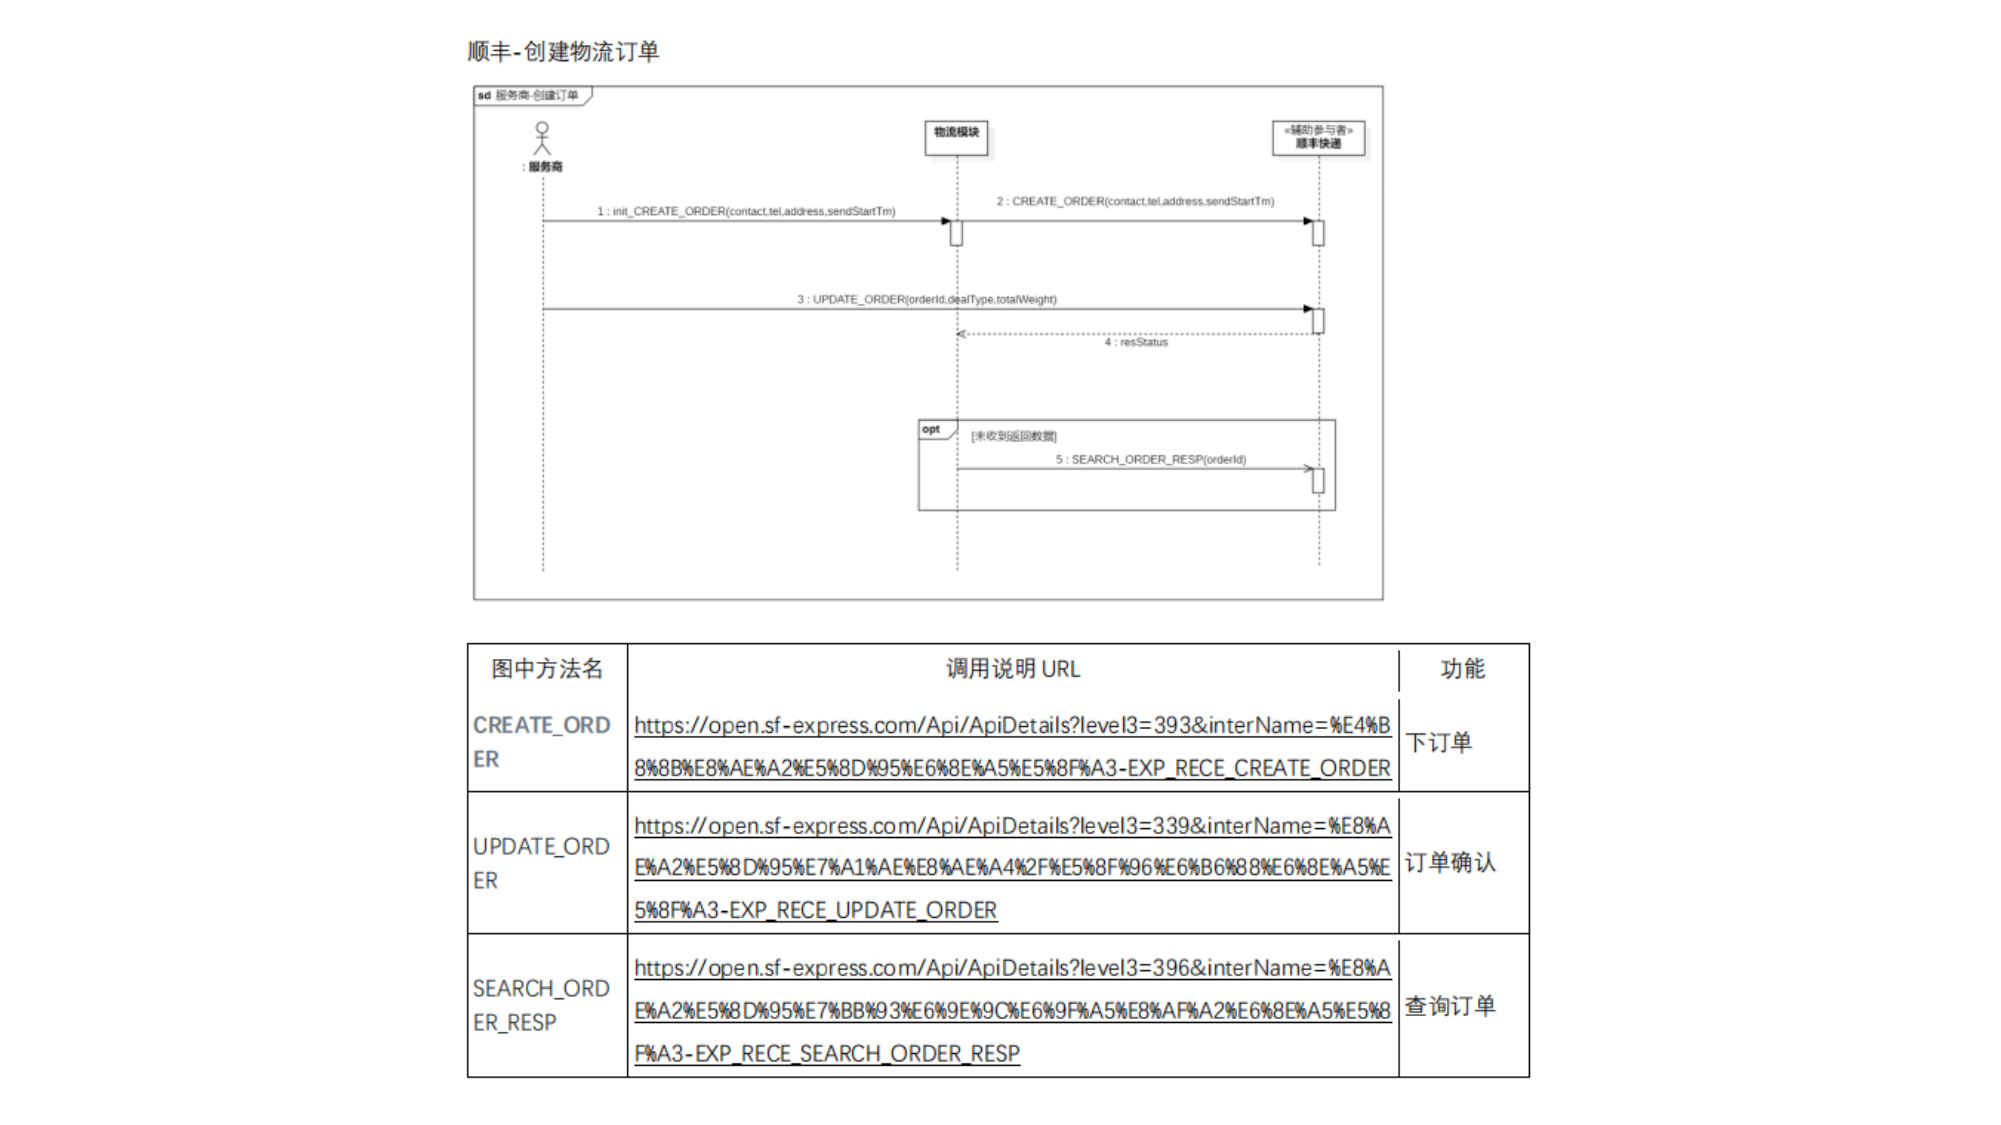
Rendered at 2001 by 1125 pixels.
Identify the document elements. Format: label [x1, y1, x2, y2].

picture [411, 7, 1560, 1091]
